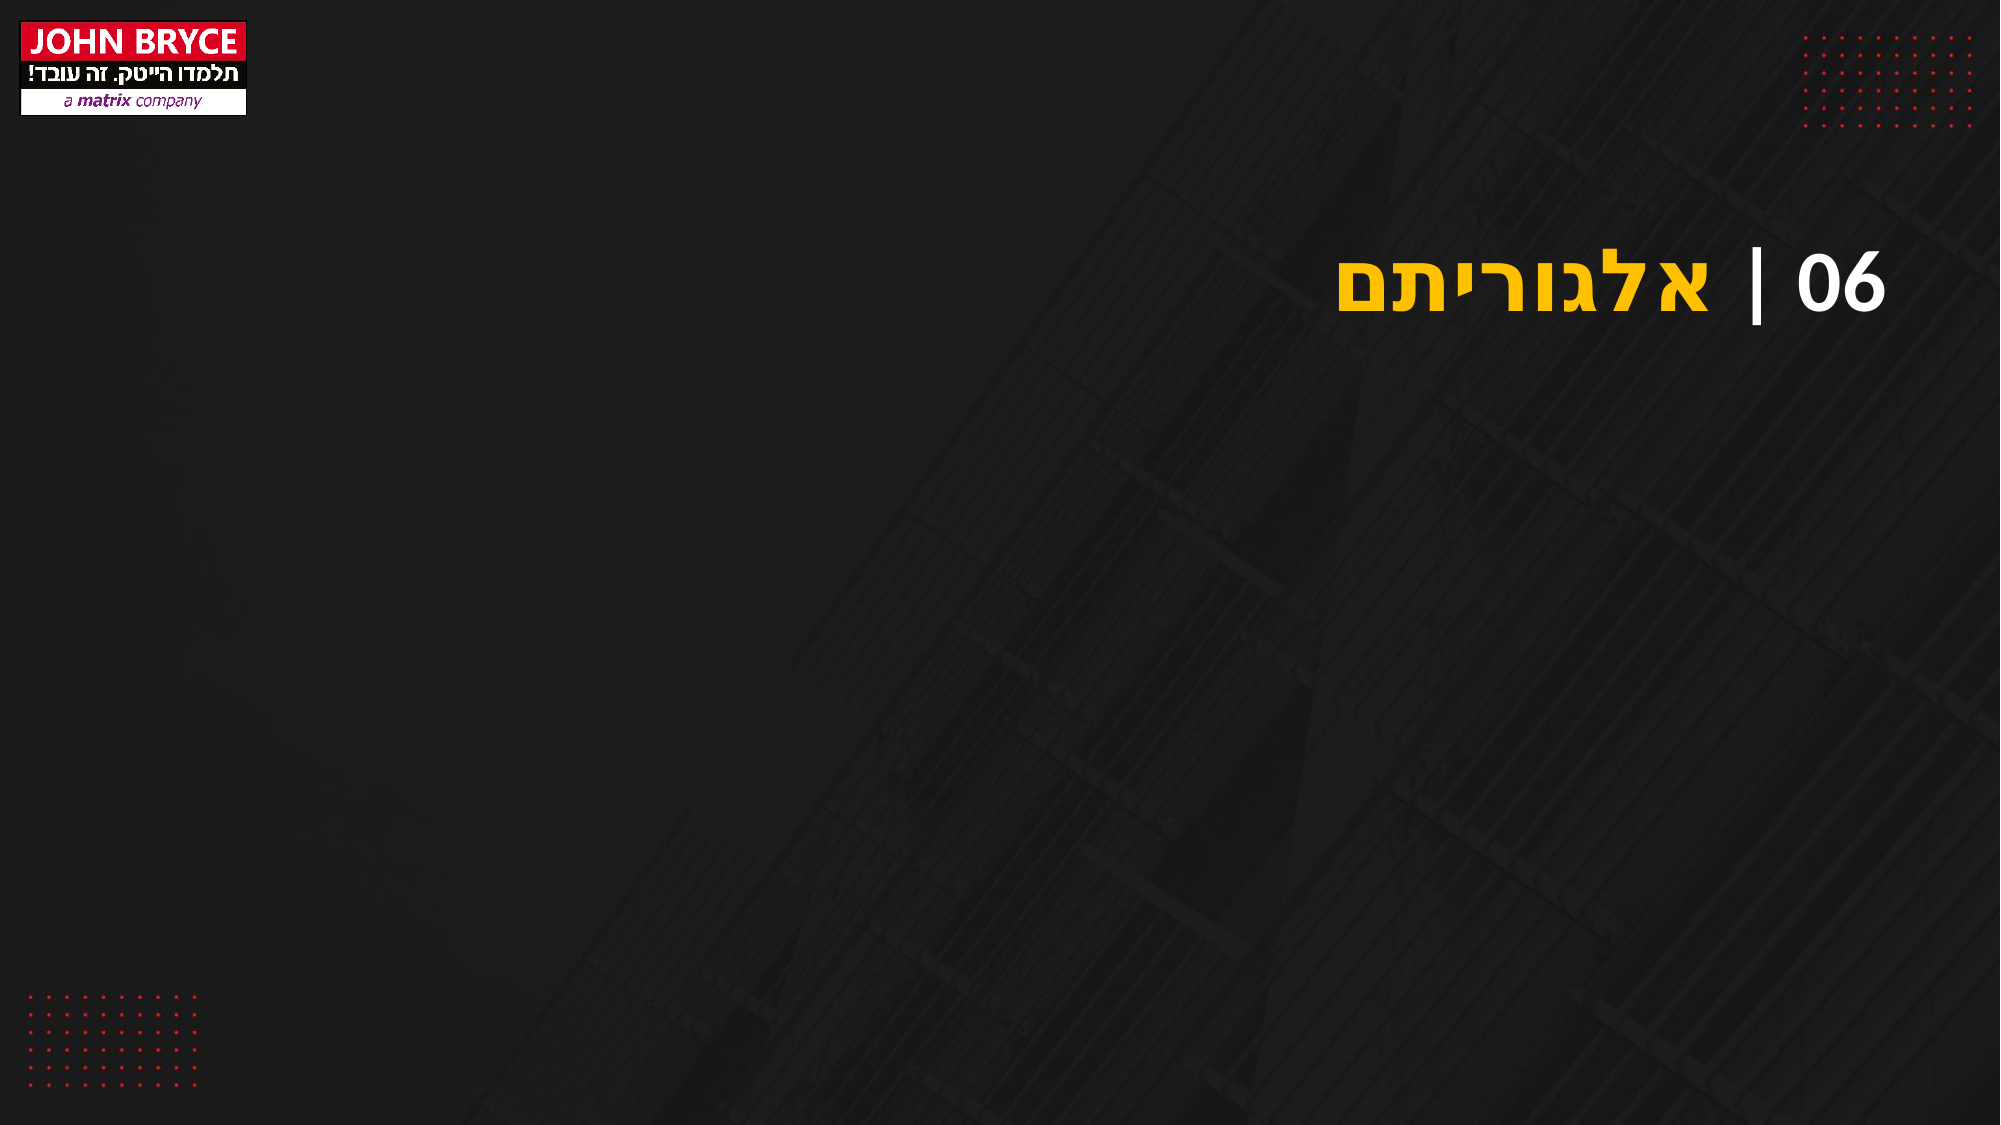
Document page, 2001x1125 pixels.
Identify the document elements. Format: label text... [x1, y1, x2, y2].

text_box 06 | אלגוריתם [397, 216, 1902, 337]
picture [0, 0, 2000, 1125]
